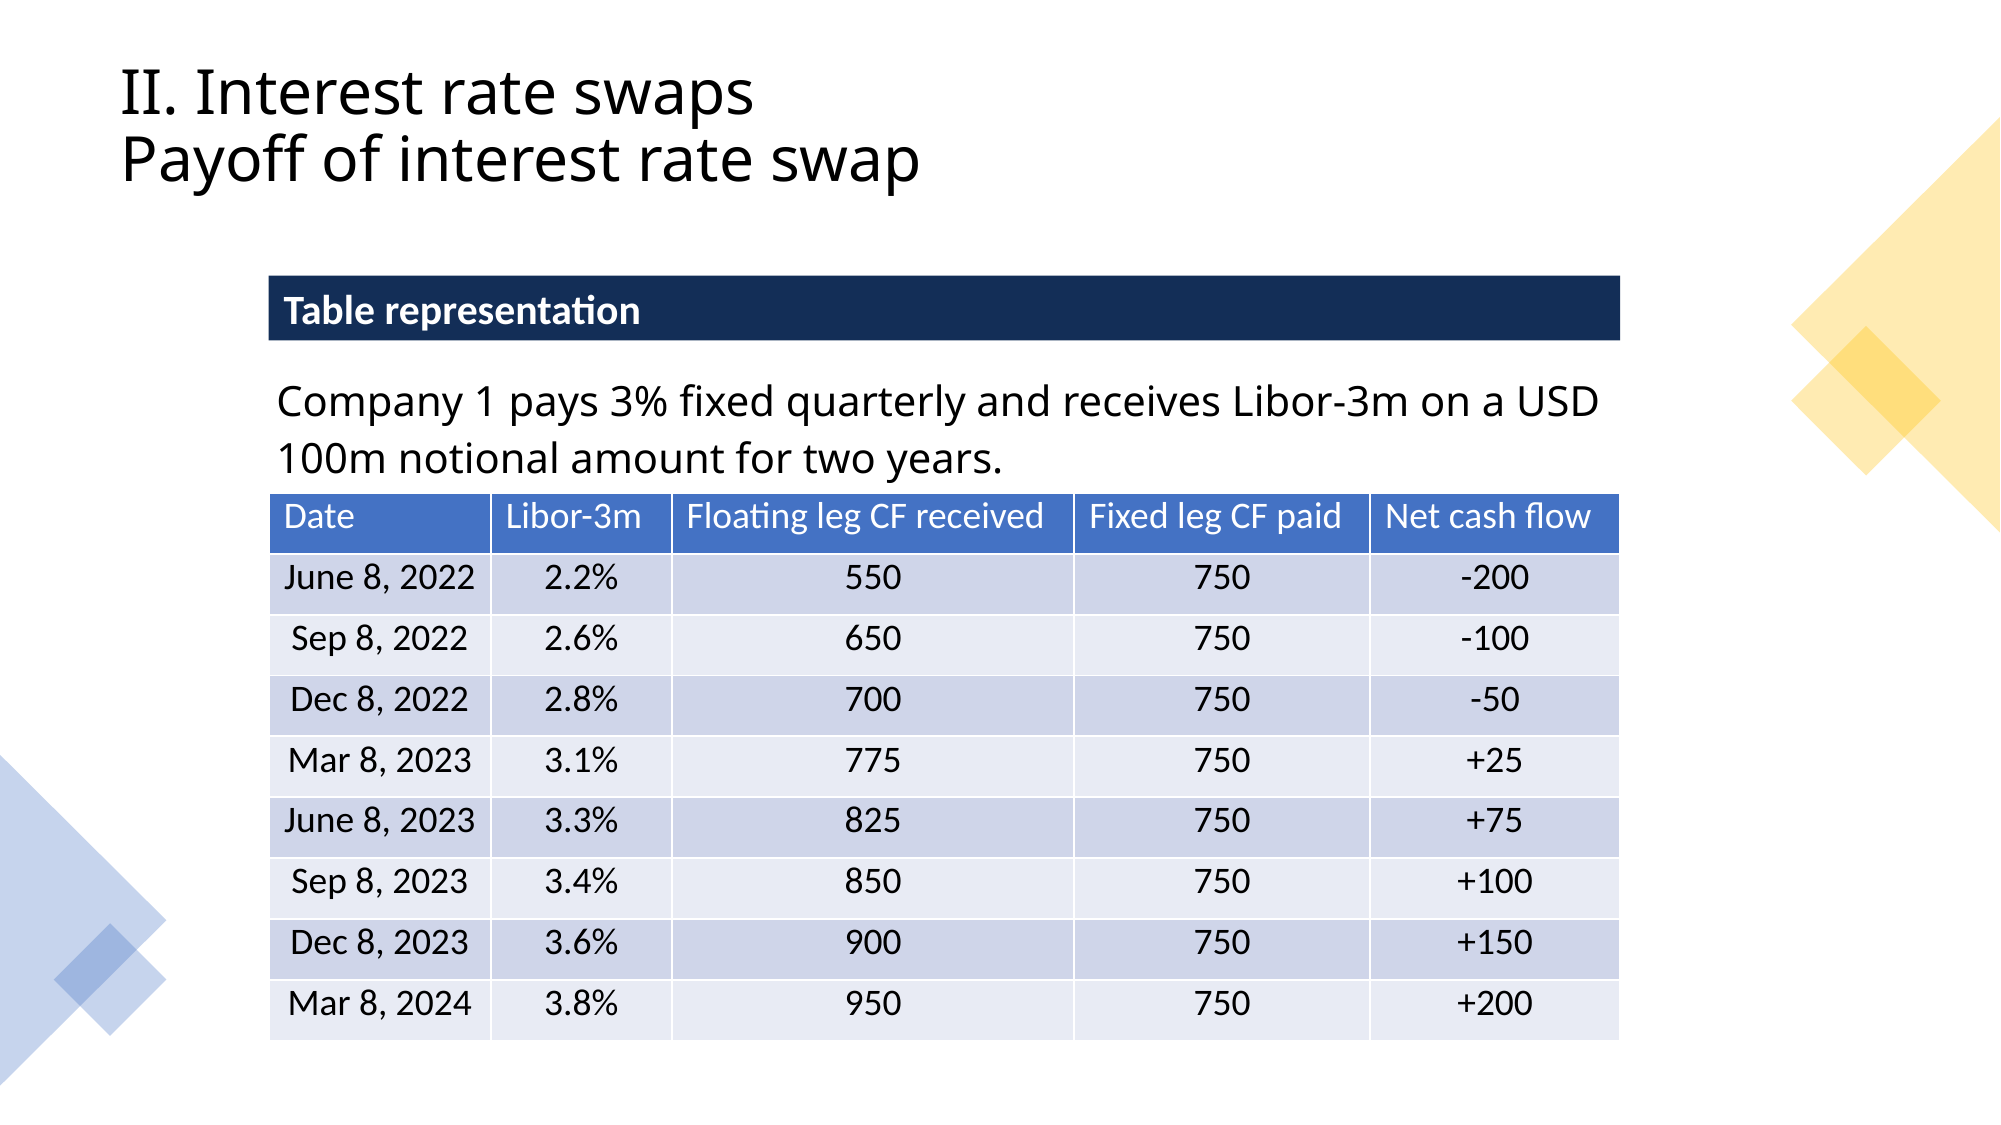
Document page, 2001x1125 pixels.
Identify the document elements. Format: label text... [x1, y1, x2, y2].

table_cell 825 [673, 798, 1073, 857]
table_cell 3.1% [492, 737, 671, 796]
table_cell 900 [673, 920, 1073, 979]
table_cell +75 [1371, 798, 1619, 857]
table_cell 3.4% [492, 859, 671, 918]
table_cell -50 [1371, 676, 1619, 735]
table_cell 750 [1075, 859, 1369, 918]
table_cell June 8, 2023 [270, 798, 490, 857]
table_header Floating leg CF received [673, 494, 1073, 553]
table_cell Dec 8, 2022 [270, 676, 490, 735]
table_cell +150 [1371, 920, 1619, 979]
table_cell -200 [1371, 555, 1619, 614]
title II. Interest rate swaps Payoff of interest rate swap [105, 52, 1895, 204]
table_cell 550 [673, 555, 1073, 614]
table_header Libor-3m [492, 494, 671, 553]
table_cell -100 [1371, 616, 1619, 675]
text_box [52, 921, 168, 1038]
text_box [0, 753, 168, 1088]
table_cell Sep 8, 2022 [270, 616, 490, 675]
table_cell +200 [1371, 981, 1619, 1040]
table_cell 750 [1075, 616, 1369, 675]
table_cell Mar 8, 2023 [270, 737, 490, 796]
table_header Company 1 pays 3% fixed quarterly and receives Libor-3m on a USD 100m notional amount for two years. [269, 366, 1617, 478]
table_cell 700 [673, 676, 1073, 735]
table_cell 750 [1075, 920, 1369, 979]
table_header Net cash flow [1371, 494, 1619, 553]
table_cell 950 [673, 981, 1073, 1040]
table_header Date [270, 494, 490, 553]
table_cell 3.3% [492, 798, 671, 857]
text_box [1789, 115, 2000, 535]
table_cell +100 [1371, 859, 1619, 918]
table_cell 750 [1075, 555, 1369, 614]
table_cell 3.8% [492, 981, 671, 1040]
text_box [1789, 363, 1904, 477]
table_cell June 8, 2022 [270, 555, 490, 614]
text_box [0, 0, 2000, 1125]
table_cell 3.6% [492, 920, 671, 979]
table_header Fixed leg CF paid [1075, 494, 1369, 553]
table_cell 750 [1075, 981, 1369, 1040]
table_cell Mar 8, 2024 [270, 981, 490, 1040]
table_cell 2.2% [492, 555, 671, 614]
table_cell 750 [1075, 676, 1369, 735]
table_cell +25 [1371, 737, 1619, 796]
table_cell 850 [673, 859, 1073, 918]
table_cell Sep 8, 2023 [270, 859, 490, 918]
text_box Table representation [268, 275, 1621, 341]
table_cell 650 [673, 616, 1073, 675]
table_cell 2.6% [492, 616, 671, 675]
table_cell 2.8% [492, 676, 671, 735]
table_cell 750 [1075, 737, 1369, 796]
table_cell 750 [1075, 798, 1369, 857]
table_cell 775 [673, 737, 1073, 796]
table_cell Dec 8, 2023 [270, 920, 490, 979]
